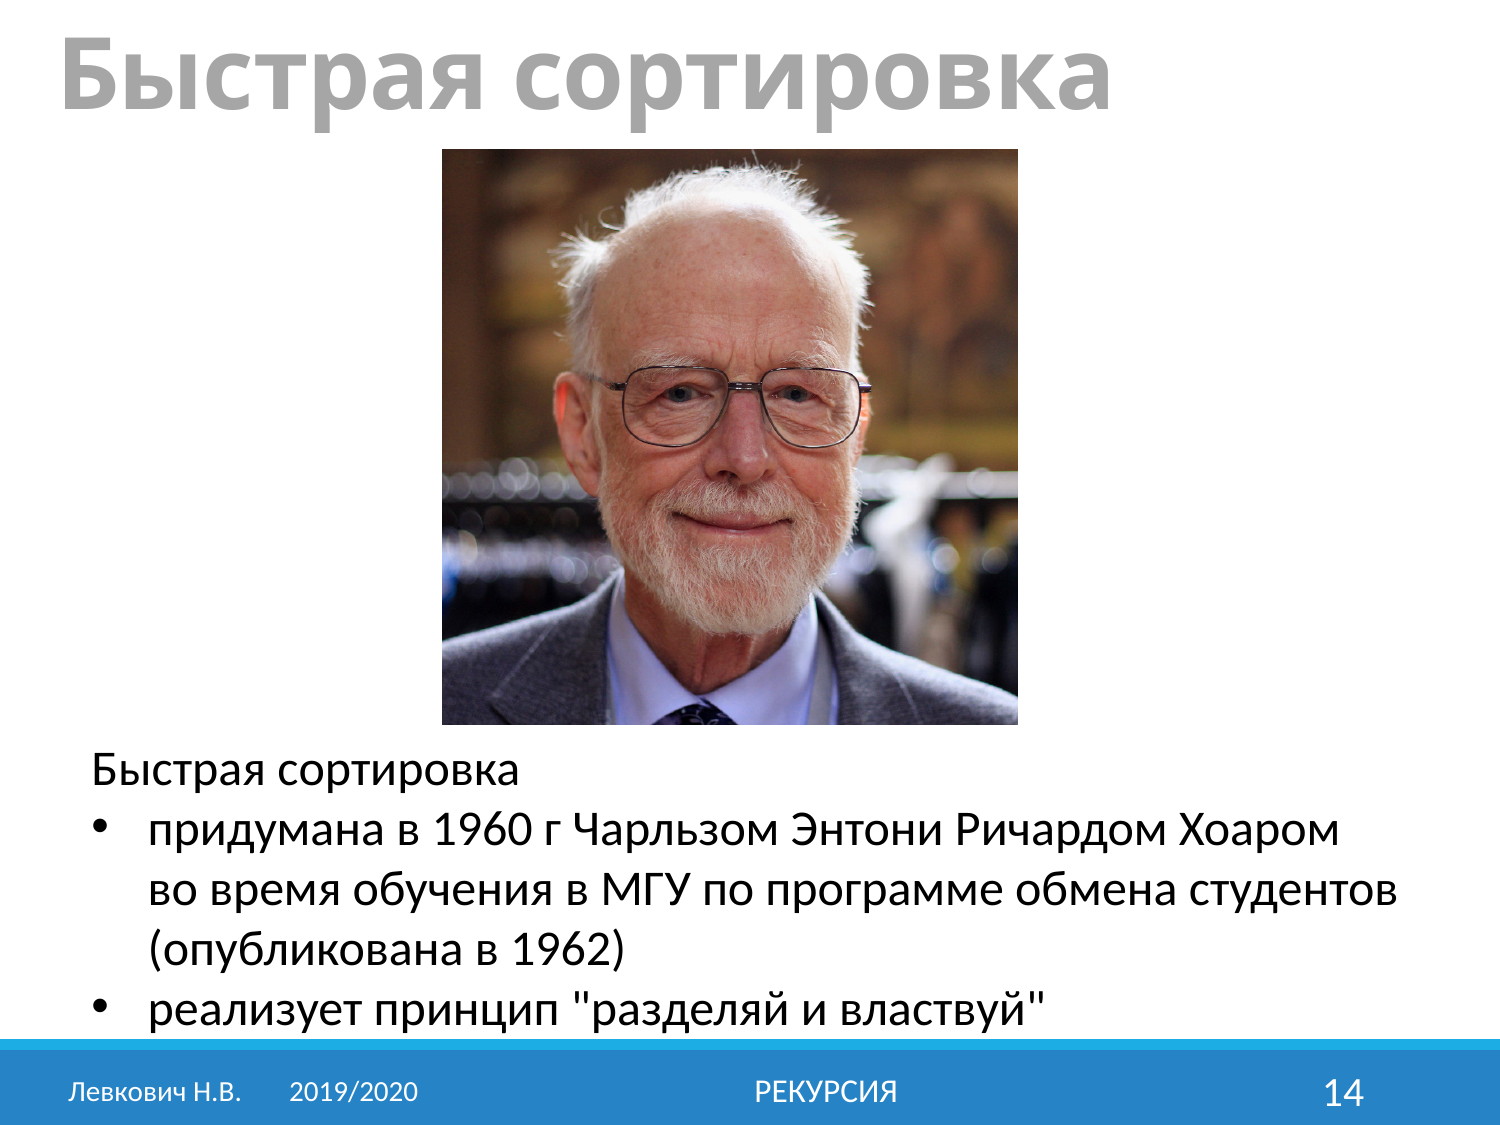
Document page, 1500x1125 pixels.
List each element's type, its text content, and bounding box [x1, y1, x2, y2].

slide_number Левкович Н.В. 2019/2020 [47, 1059, 440, 1120]
footer РЕКУРСИЯ [453, 1059, 1199, 1120]
text_box Быстрая сортировка придумана в 1960 г Чарльзом Энтони Ричардом Хоаром во время обучения в МГУ по программе обмена студентов (опубликована в 1962) реализует принцип "разделяй и властвуй" [76, 727, 1459, 1043]
picture [442, 148, 1019, 725]
slide_number 14 [1218, 1059, 1380, 1120]
title Быстрая сортировка [41, 0, 1459, 138]
